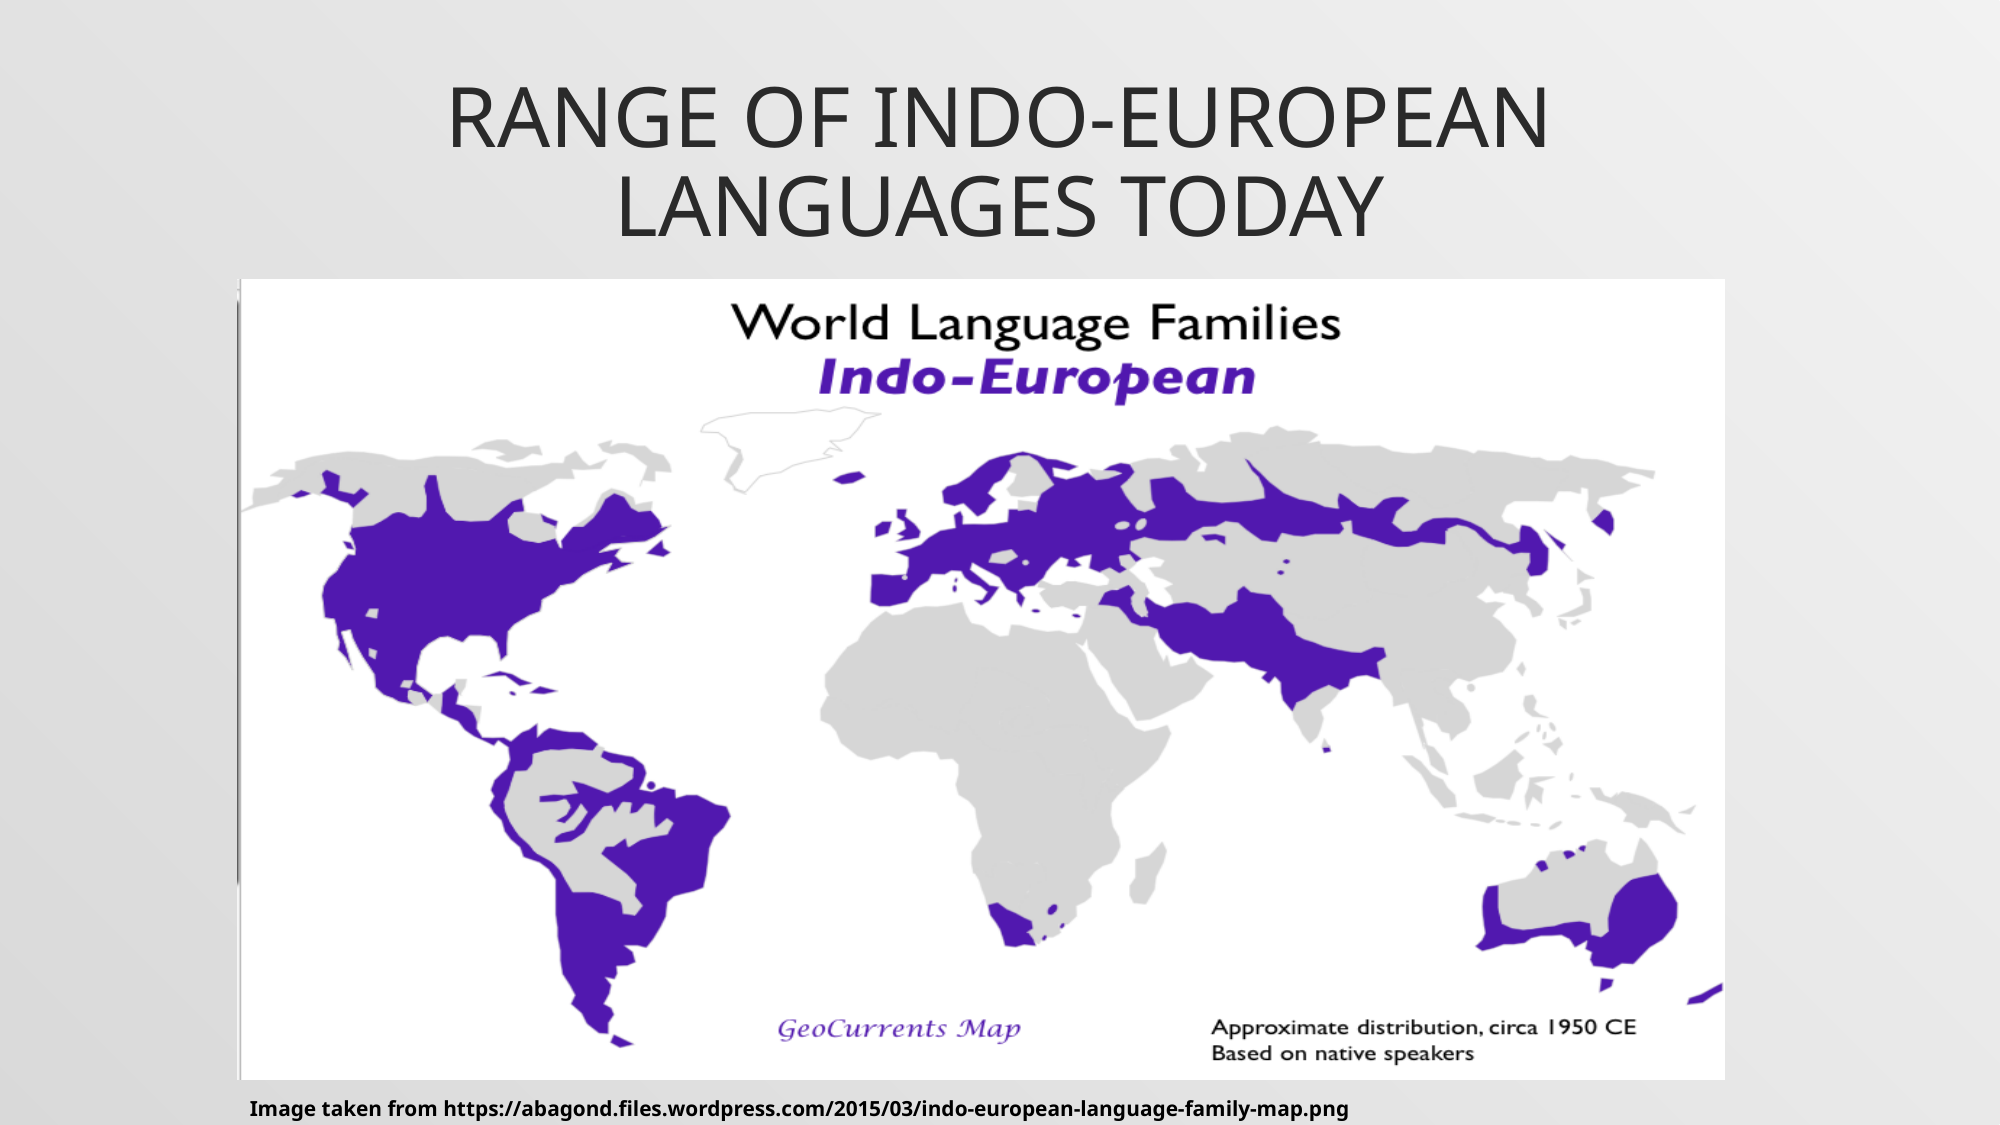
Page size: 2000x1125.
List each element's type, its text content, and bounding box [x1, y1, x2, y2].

text_box Image taken from https://abagond.files.wordpress.com/2015/03/indo-european-language-family-map.png [235, 1090, 1364, 1125]
picture [237, 279, 1725, 1080]
title RANGE OF Indo-European Languages today [199, 45, 1800, 263]
